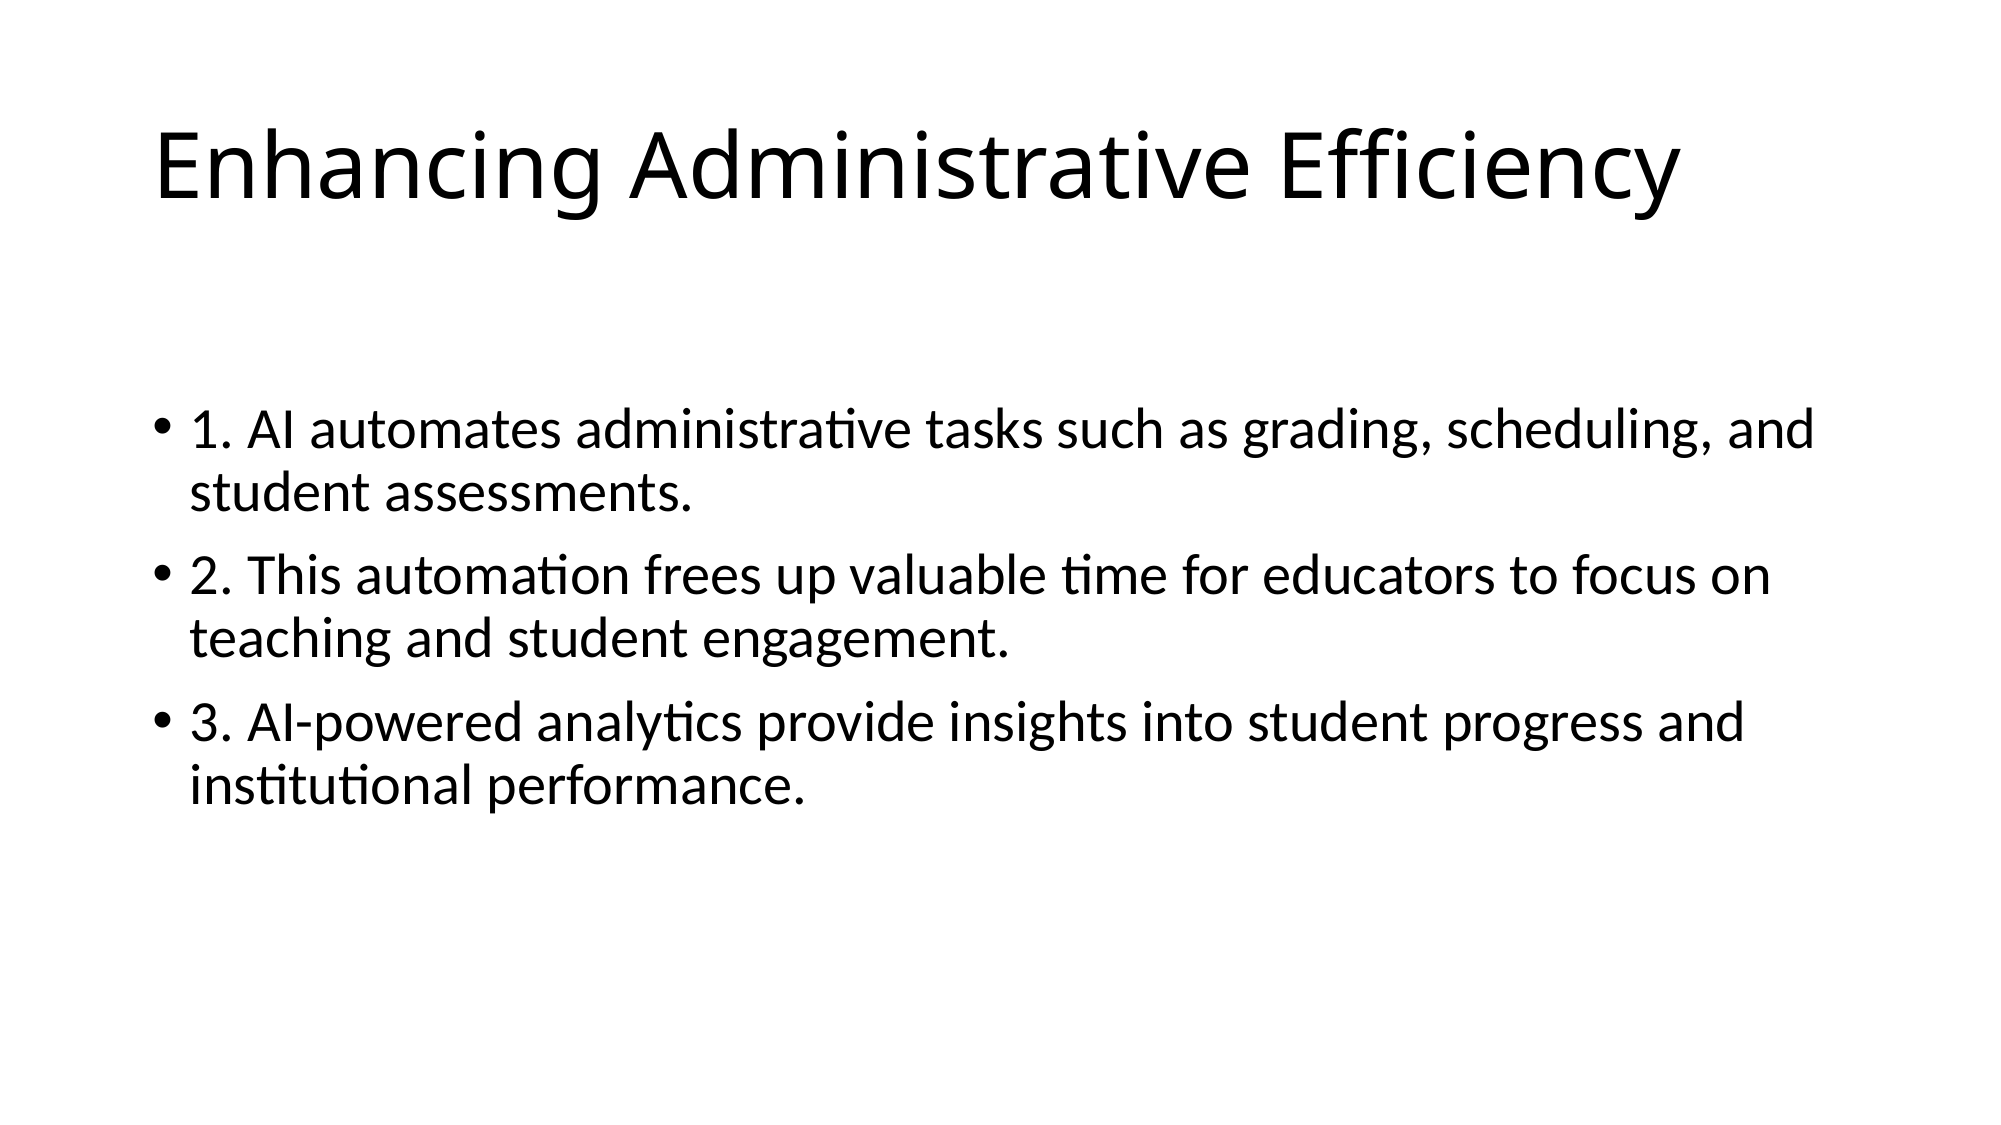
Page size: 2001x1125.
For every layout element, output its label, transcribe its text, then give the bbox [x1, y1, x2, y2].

list 1. AI automates administrative tasks such as grading, scheduling, and student assessments. 2. This automation frees up valuable time for educators to focus on teaching and student engagement. 3. AI-powered analytics provide insights into student progress and institutional performance. [137, 299, 1863, 1014]
title Enhancing Administrative Efficiency [137, 59, 1863, 278]
